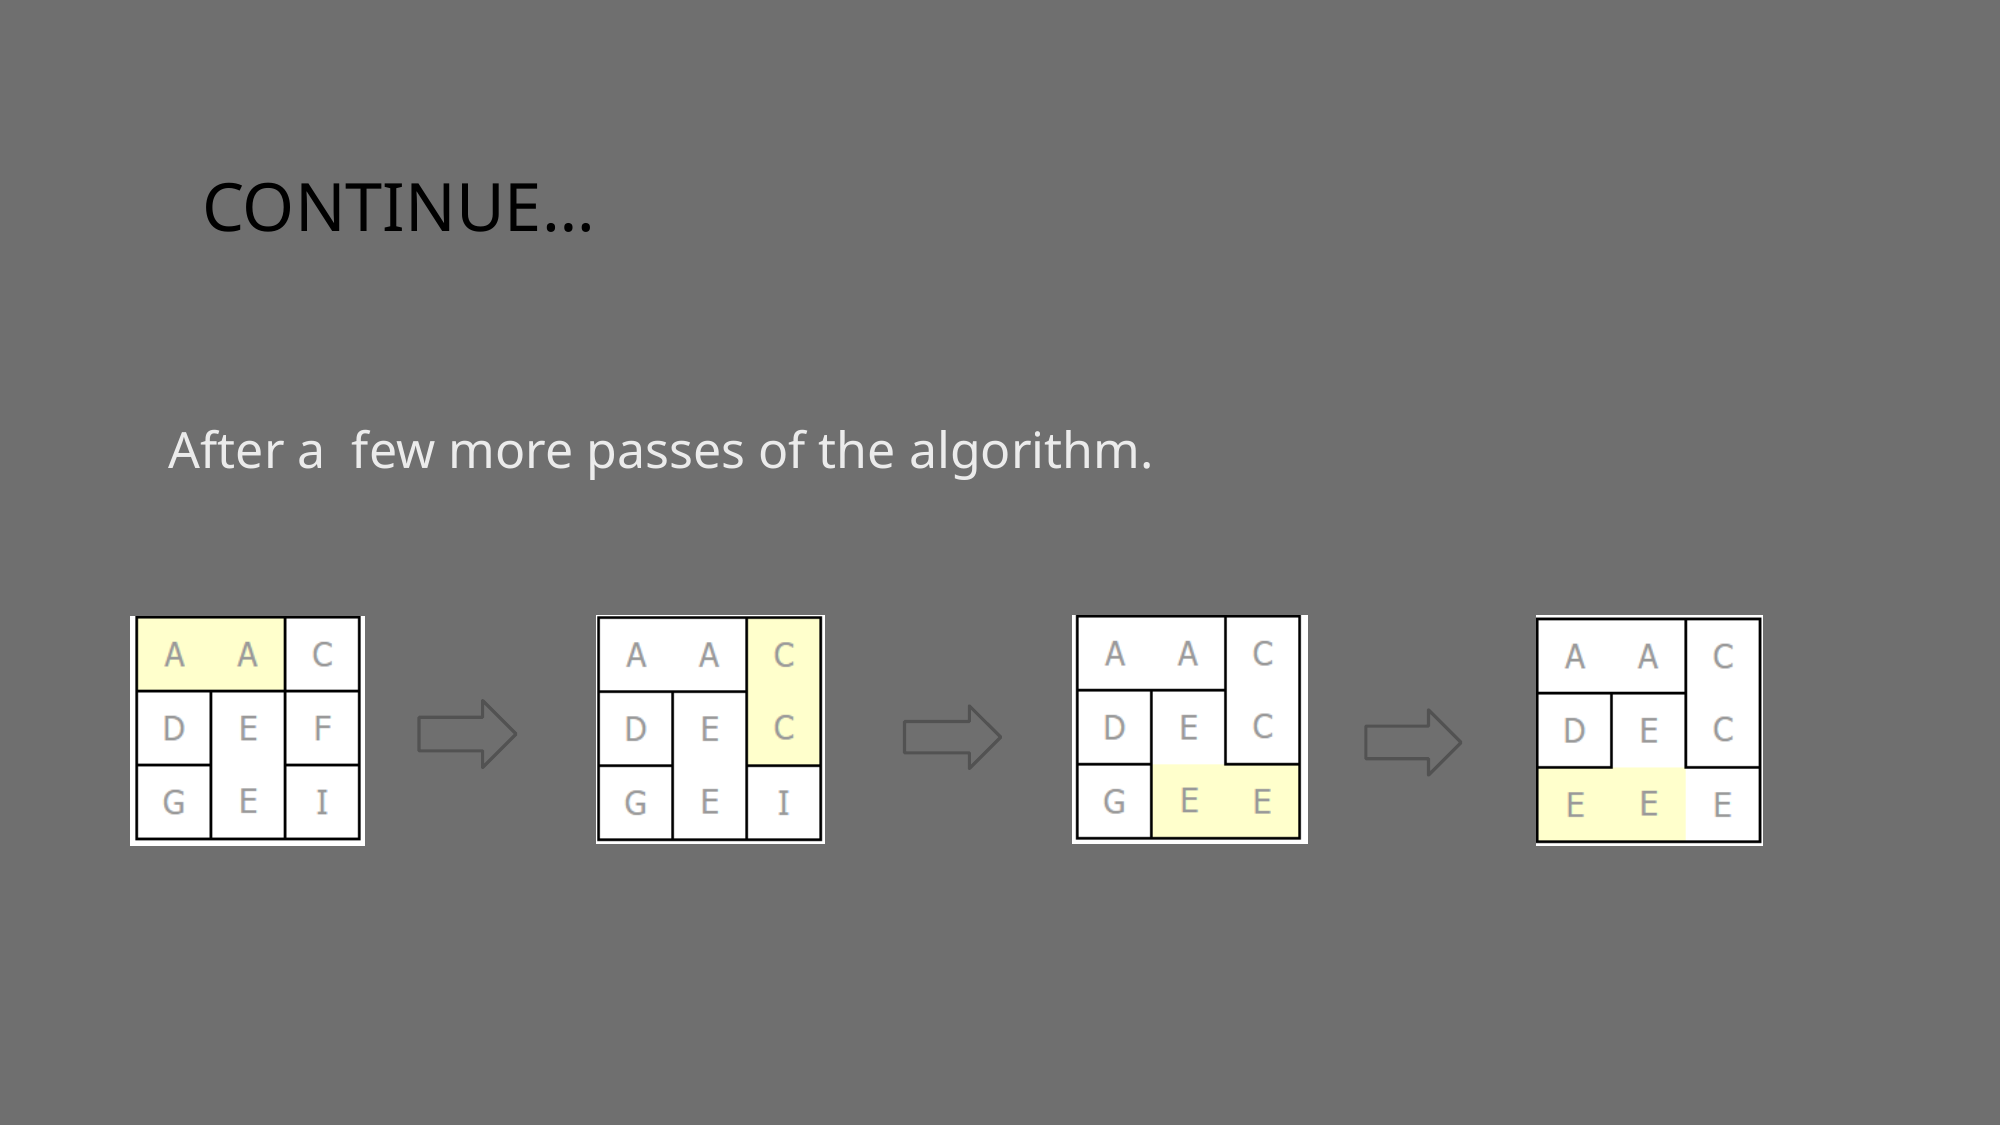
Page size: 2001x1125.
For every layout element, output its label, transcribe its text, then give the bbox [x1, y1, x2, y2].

text_box [902, 704, 1002, 770]
text_box [417, 699, 518, 770]
picture [1536, 615, 1763, 846]
picture [596, 615, 825, 845]
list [130, 615, 365, 846]
text_box [1364, 708, 1463, 777]
title Continue… [187, 99, 1813, 310]
list After a few more passes of the algorithm. [153, 372, 1597, 524]
picture [1071, 615, 1308, 845]
